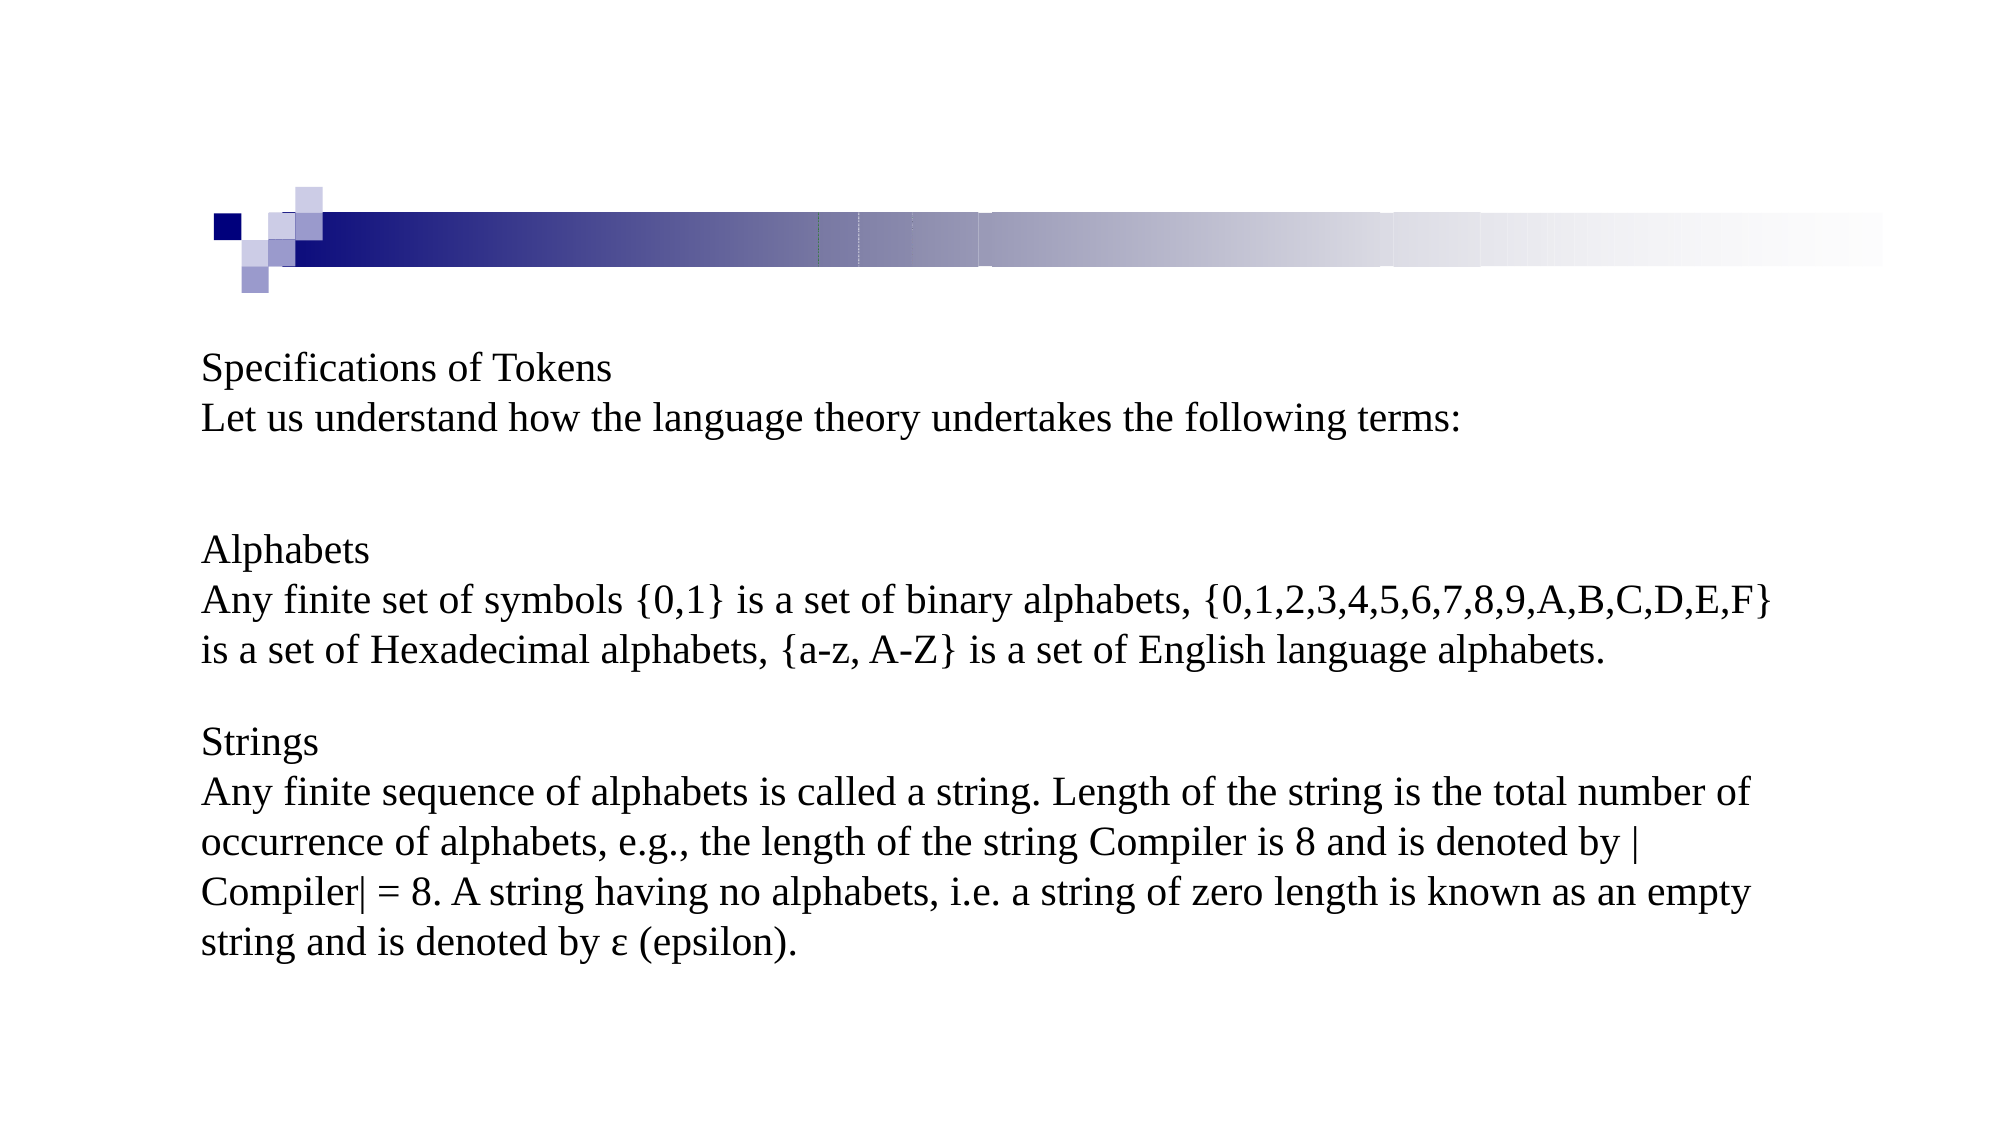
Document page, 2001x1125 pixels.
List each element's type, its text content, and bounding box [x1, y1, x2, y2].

text_box Specifications of Tokens Let us understand how the language theory undertakes the following terms: [186, 331, 1836, 447]
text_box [213, 186, 1883, 293]
text_box Alphabets Any finite set of symbols {0,1} is a set of binary alphabets, {0,1,2,3,4,5,6,7,8,9,A,B,C,D,E,F} is a set of Hexadecimal alphabets, {a-z, A-Z} is a set of English language alphabets. [186, 514, 1816, 680]
text_box Strings Any finite sequence of alphabets is called a string. Length of the string is the total number of occurrence of alphabets, e.g., the length of the string Compiler is 8 and is denoted by |Compiler| = 8. A string having no alphabets, i.e. a string of zero length is known as an empty string and is denoted by ε (epsilon). [186, 706, 1786, 972]
